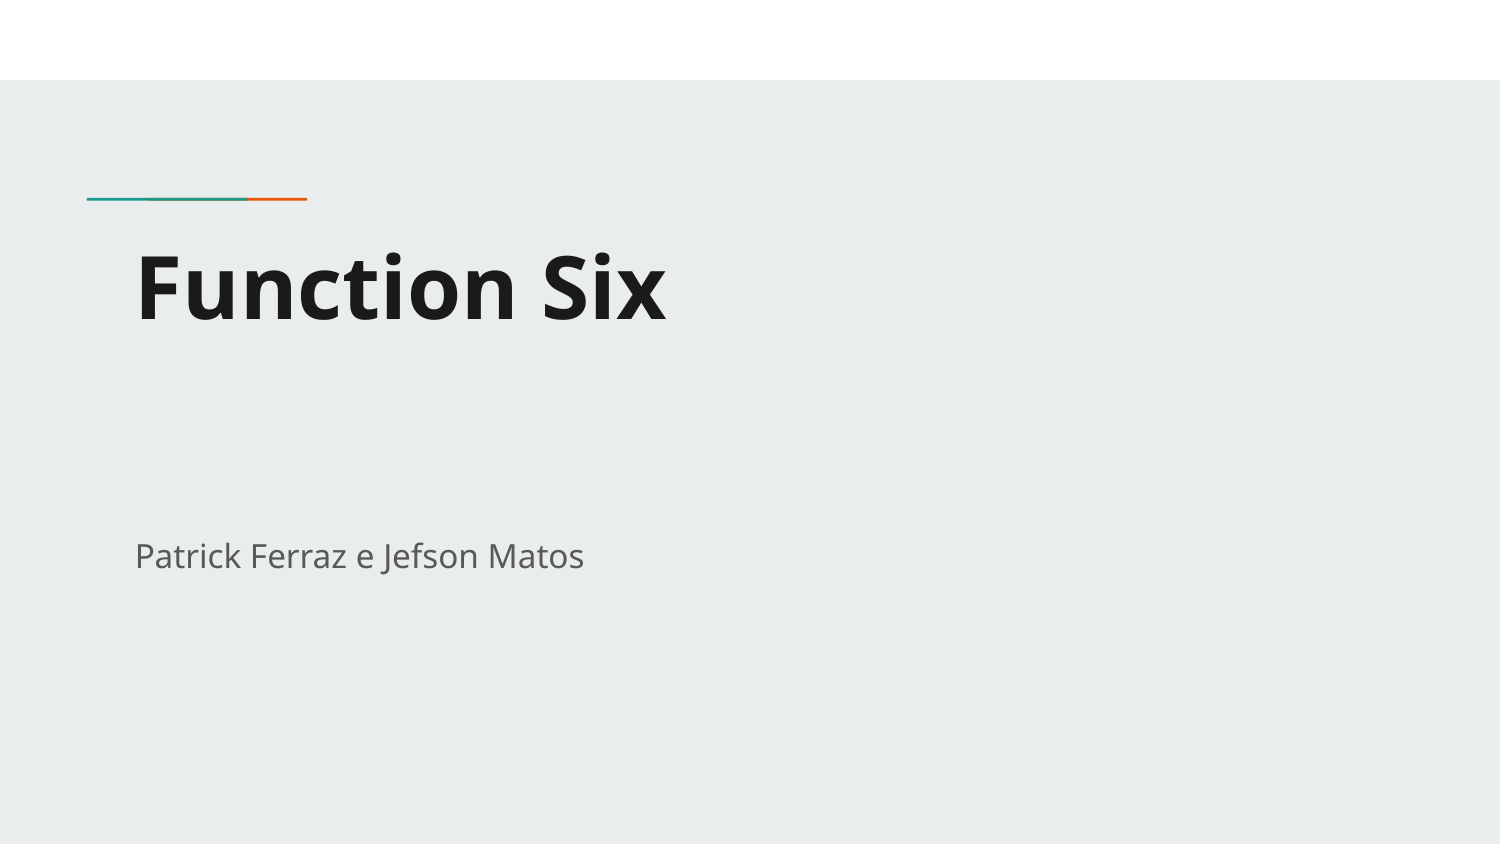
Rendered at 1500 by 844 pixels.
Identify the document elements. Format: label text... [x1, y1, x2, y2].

title Function Six [119, 216, 1381, 490]
subtitle Patrick Ferraz e Jefson Matos [119, 520, 1381, 610]
